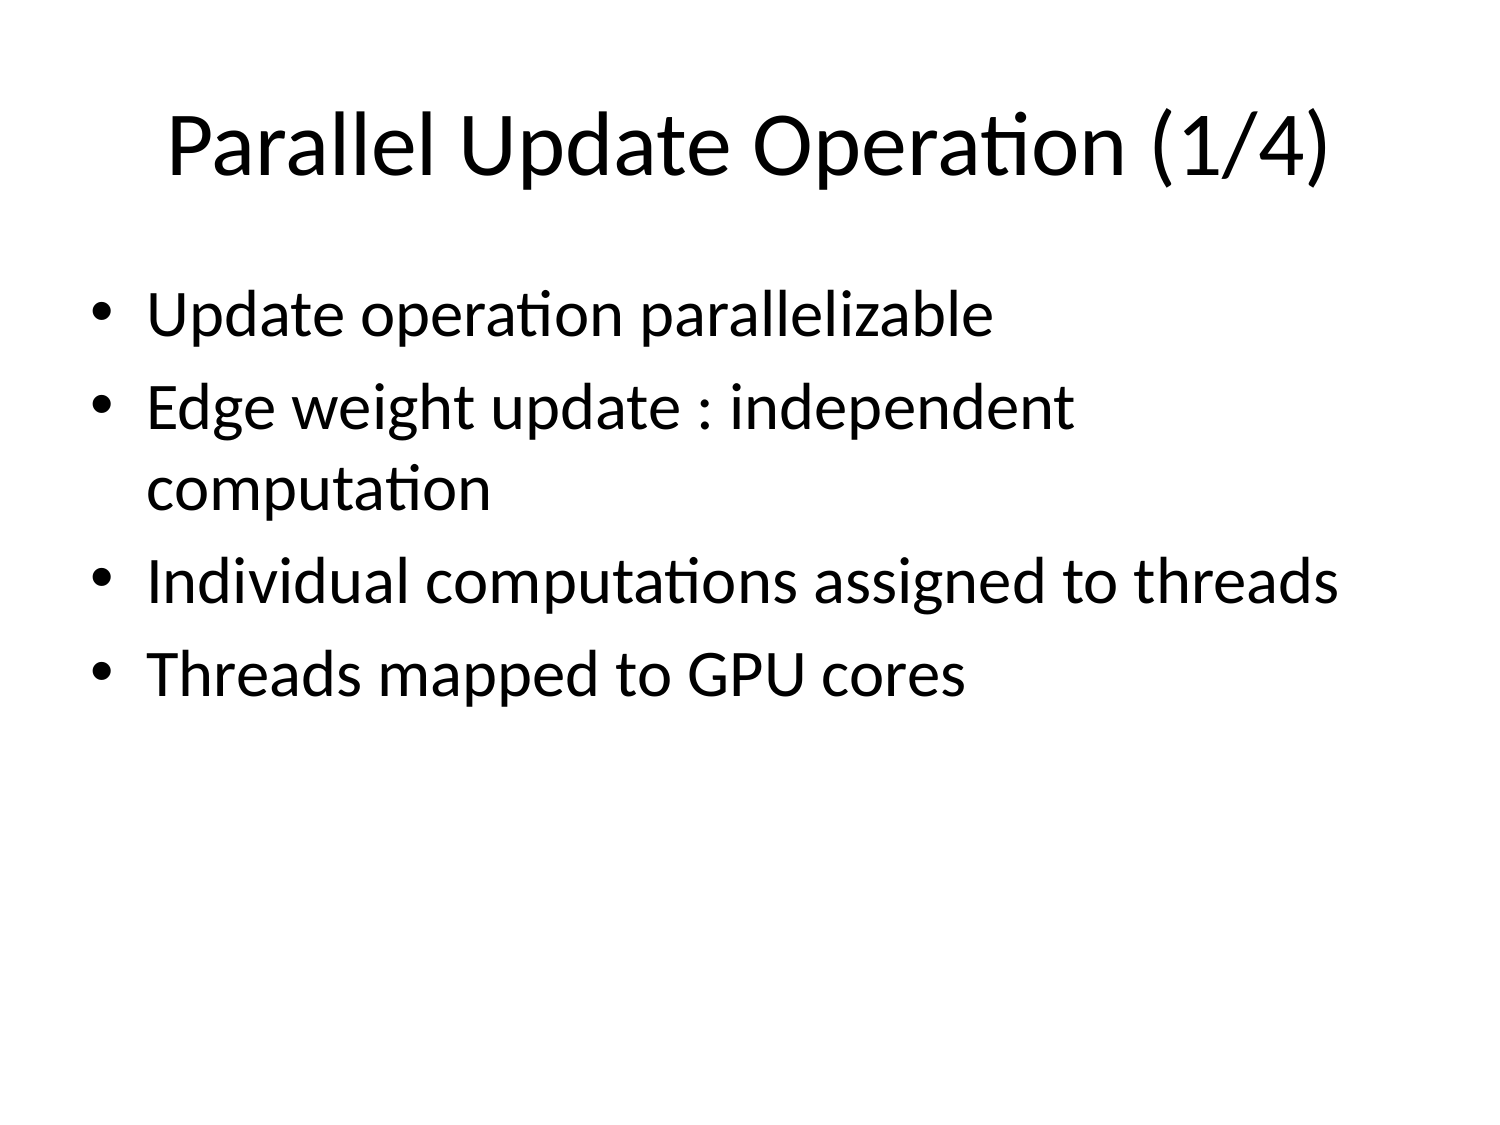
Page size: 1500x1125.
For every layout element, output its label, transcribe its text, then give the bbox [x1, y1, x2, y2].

title Parallel Update Operation (1/4) [75, 45, 1425, 233]
list Update operation parallelizable Edge weight update : independent computation Individual computations assigned to threads Threads mapped to GPU cores [75, 262, 1425, 1005]
